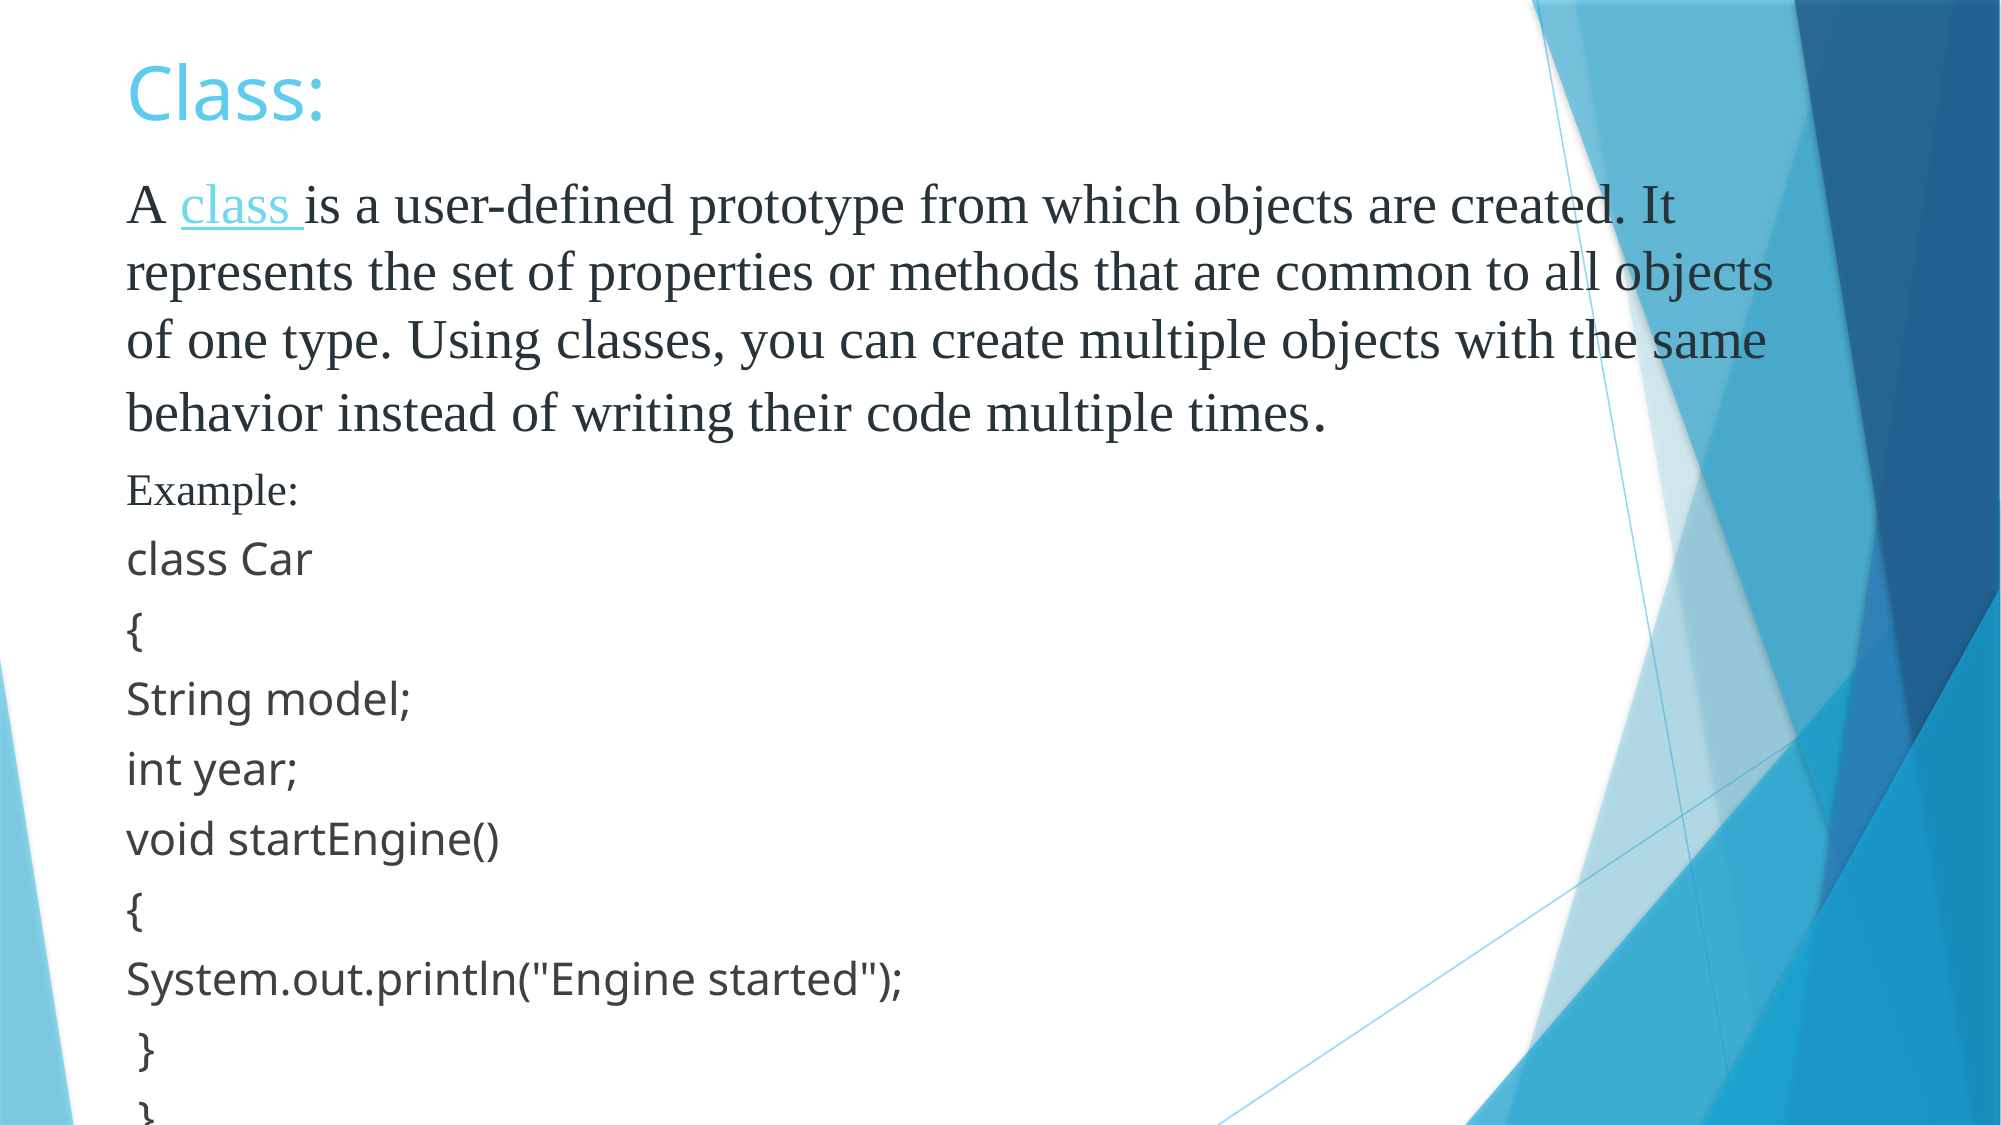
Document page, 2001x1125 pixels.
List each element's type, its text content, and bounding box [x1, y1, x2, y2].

list A class is a user-defined prototype from which objects are created. It represents the set of properties or methods that are common to all objects of one type. Using classes, you can create multiple objects with the same behavior instead of writing their code multiple times. Example: class Car { String model; int year; void startEngine() { System.out.println("Engine started"); } } [111, 159, 1814, 1125]
title Class: [111, 37, 1522, 159]
